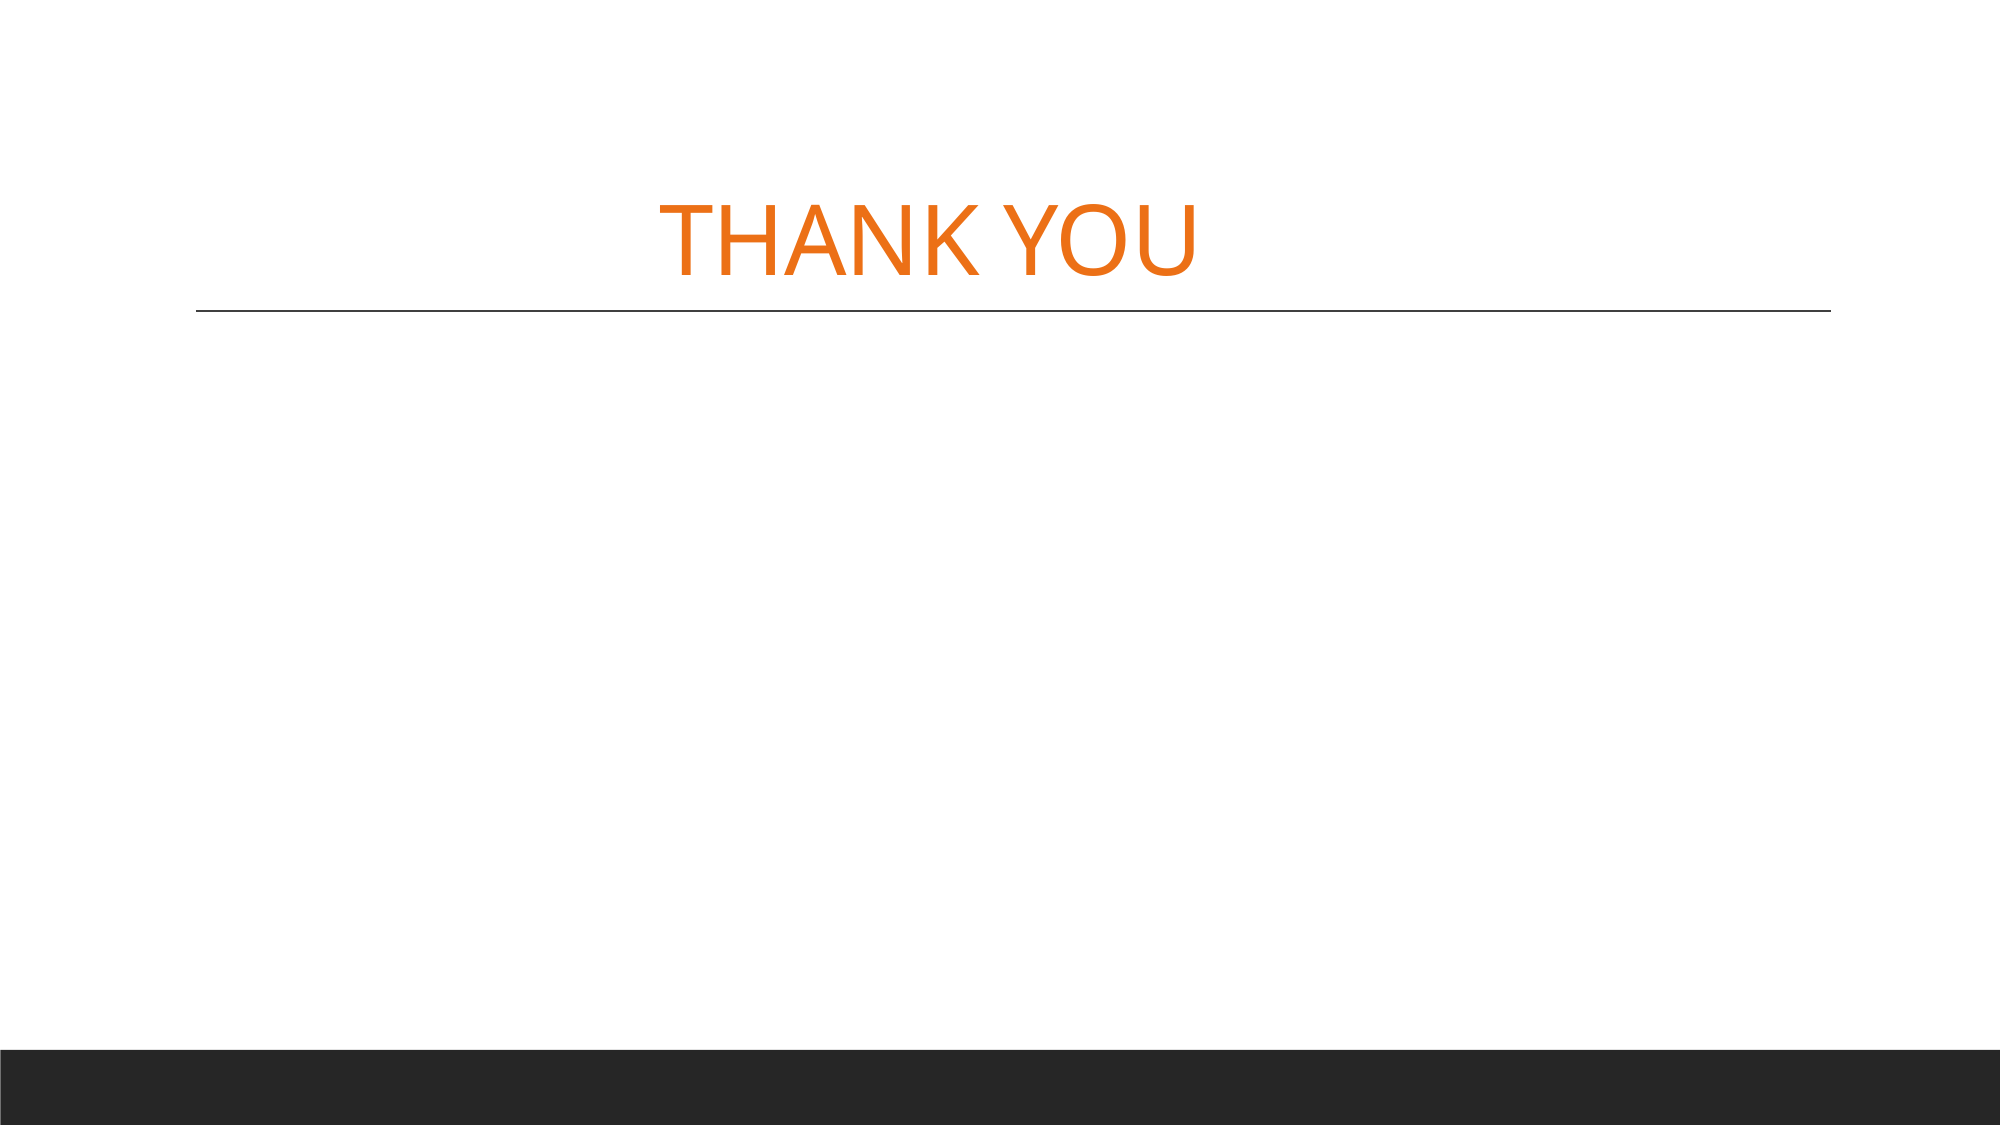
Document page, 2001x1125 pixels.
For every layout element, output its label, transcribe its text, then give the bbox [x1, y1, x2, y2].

title THANK YOU [494, 66, 2000, 305]
